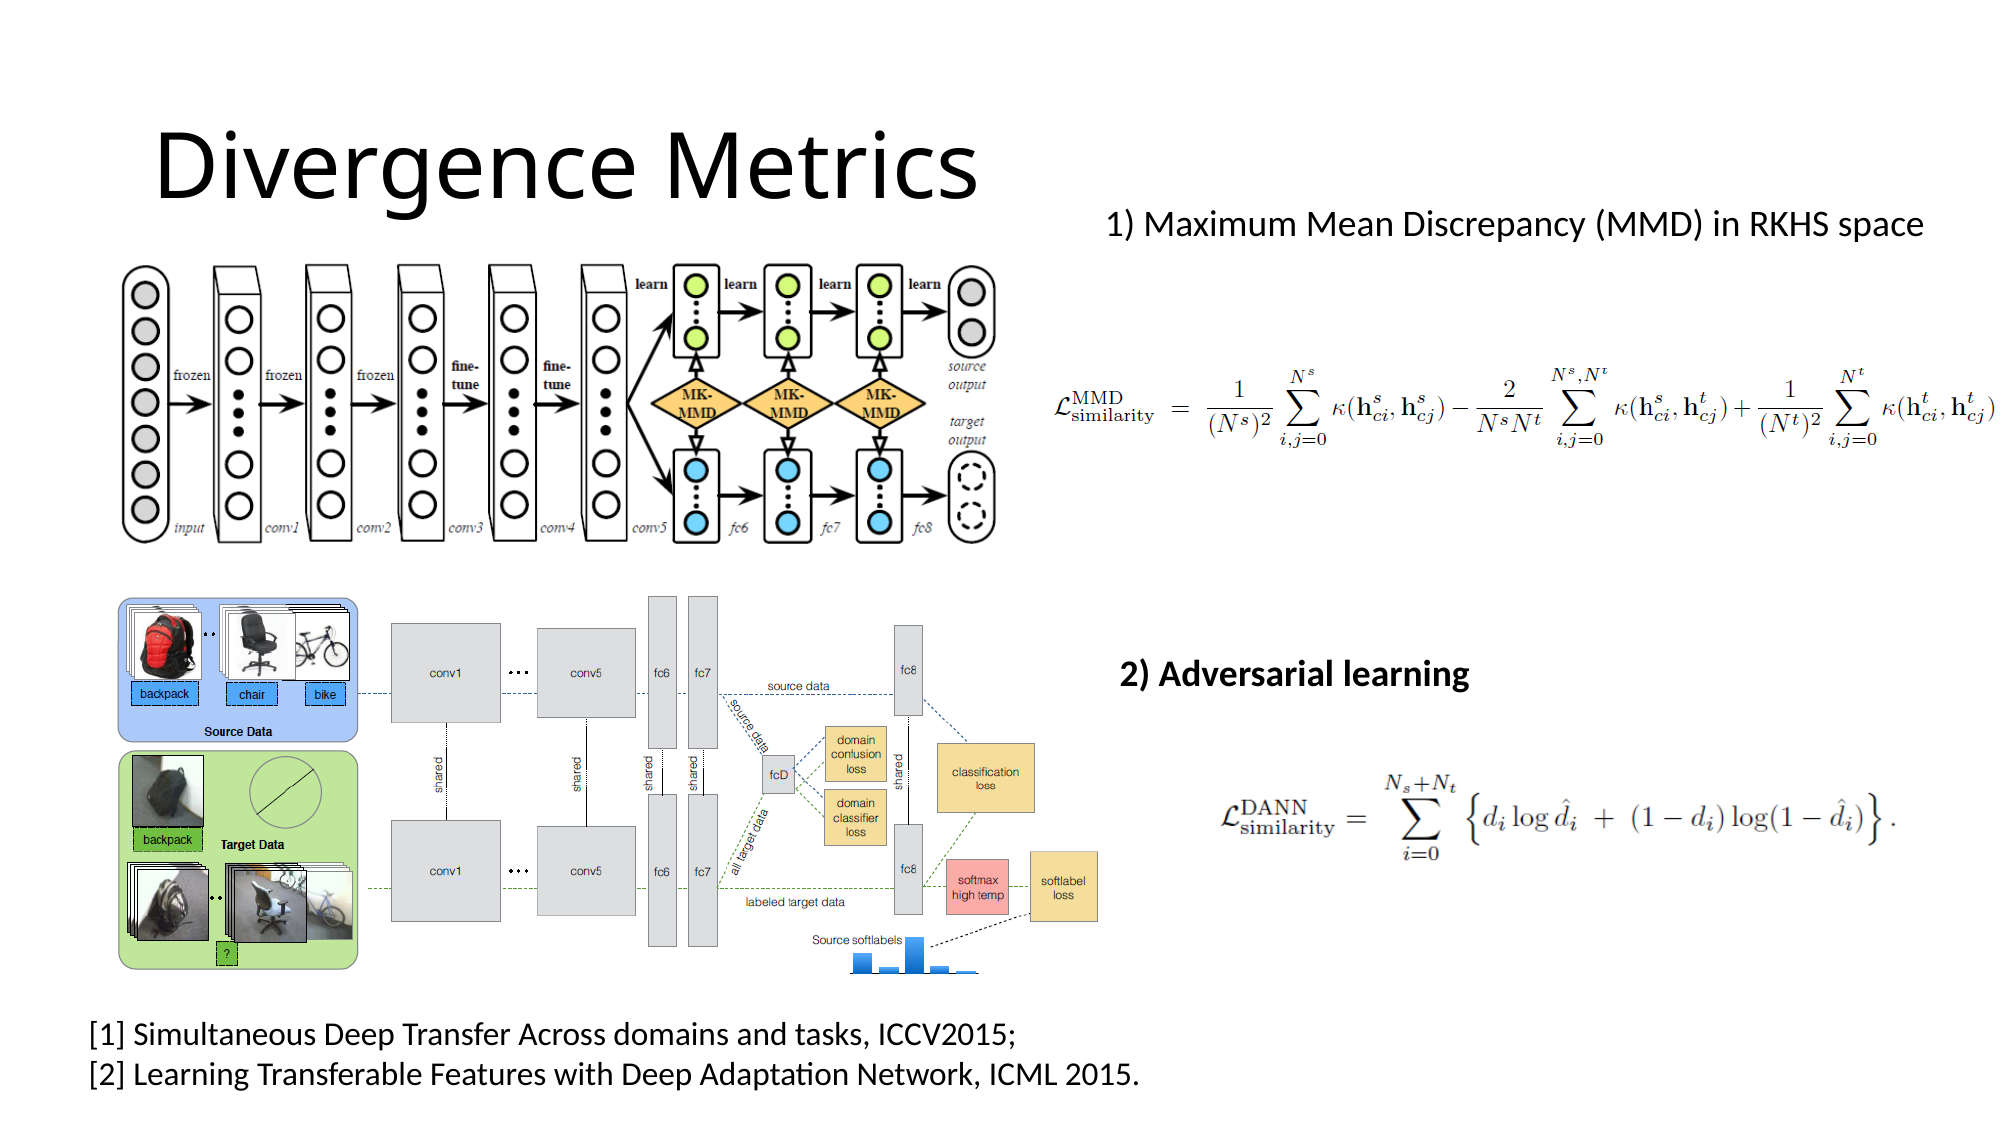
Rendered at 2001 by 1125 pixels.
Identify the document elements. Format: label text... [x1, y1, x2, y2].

picture [1215, 769, 1899, 866]
text_box 2) Adversarial learning [1105, 641, 1520, 702]
picture [112, 252, 1000, 554]
text_box [1] Simultaneous Deep Transfer Across domains and tasks, ICCV2015; [2] Learning Transferable Features with Deep Adaptation Network, ICML 2015. [73, 1005, 1508, 1100]
picture [96, 594, 1105, 981]
picture [1042, 368, 1997, 453]
title Divergence Metrics [137, 59, 1863, 278]
text_box 1) Maximum Mean Discrepancy (MMD) in RKHS space [1089, 191, 1941, 252]
